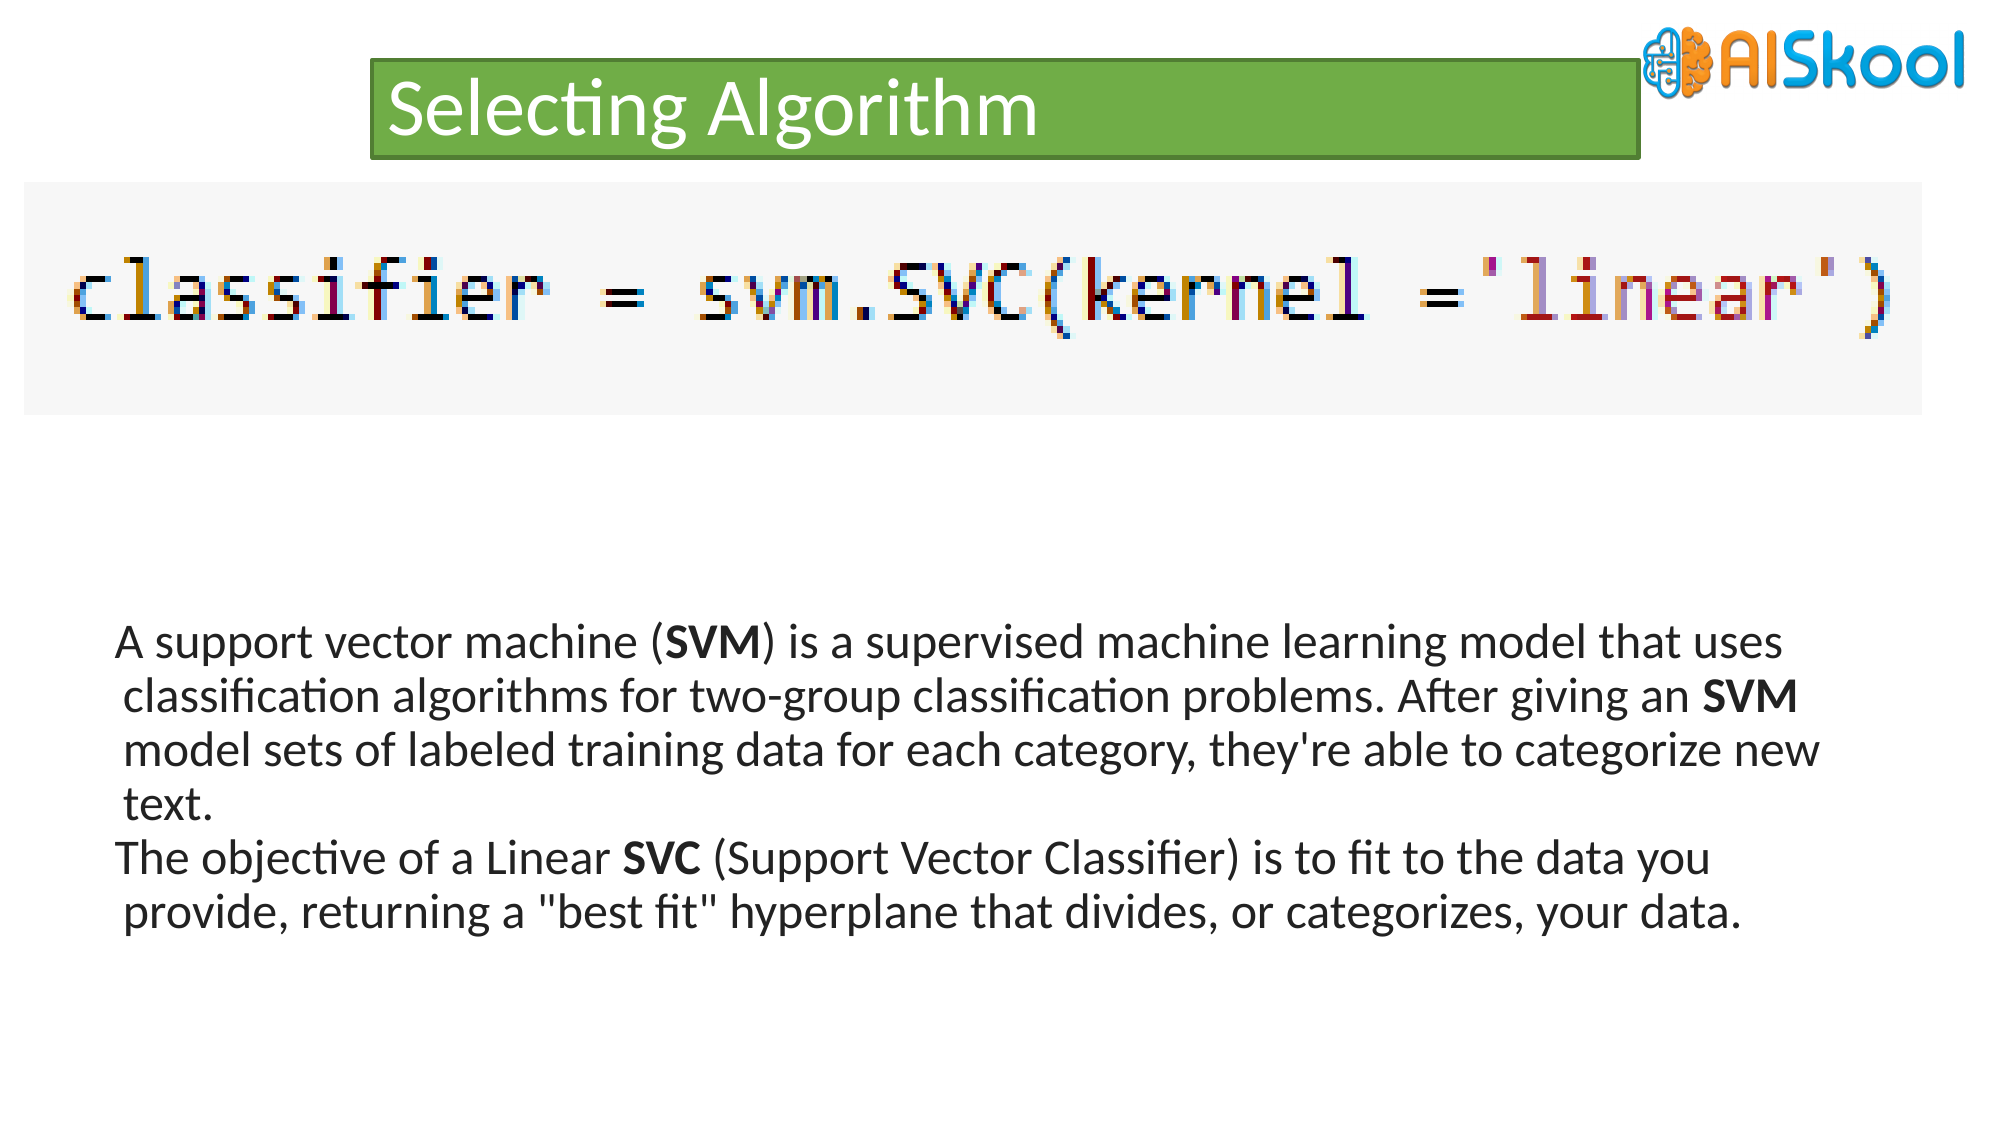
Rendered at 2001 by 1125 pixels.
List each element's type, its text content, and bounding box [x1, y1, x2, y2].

list A support vector machine (SVM) is a supervised machine learning model that uses classification algorithms for two-group classification problems. After giving an SVM model sets of labeled training data for each category, they're able to categorize new text. The objective of a Linear SVC (Support Vector Classifier) is to fit to the data you provide, returning a "best fit" hyperplane that divides, or categorizes, your data. [70, 608, 1901, 1058]
title Selecting Algorithm [372, 59, 1639, 158]
picture [1641, 23, 1967, 101]
picture [24, 182, 1922, 415]
